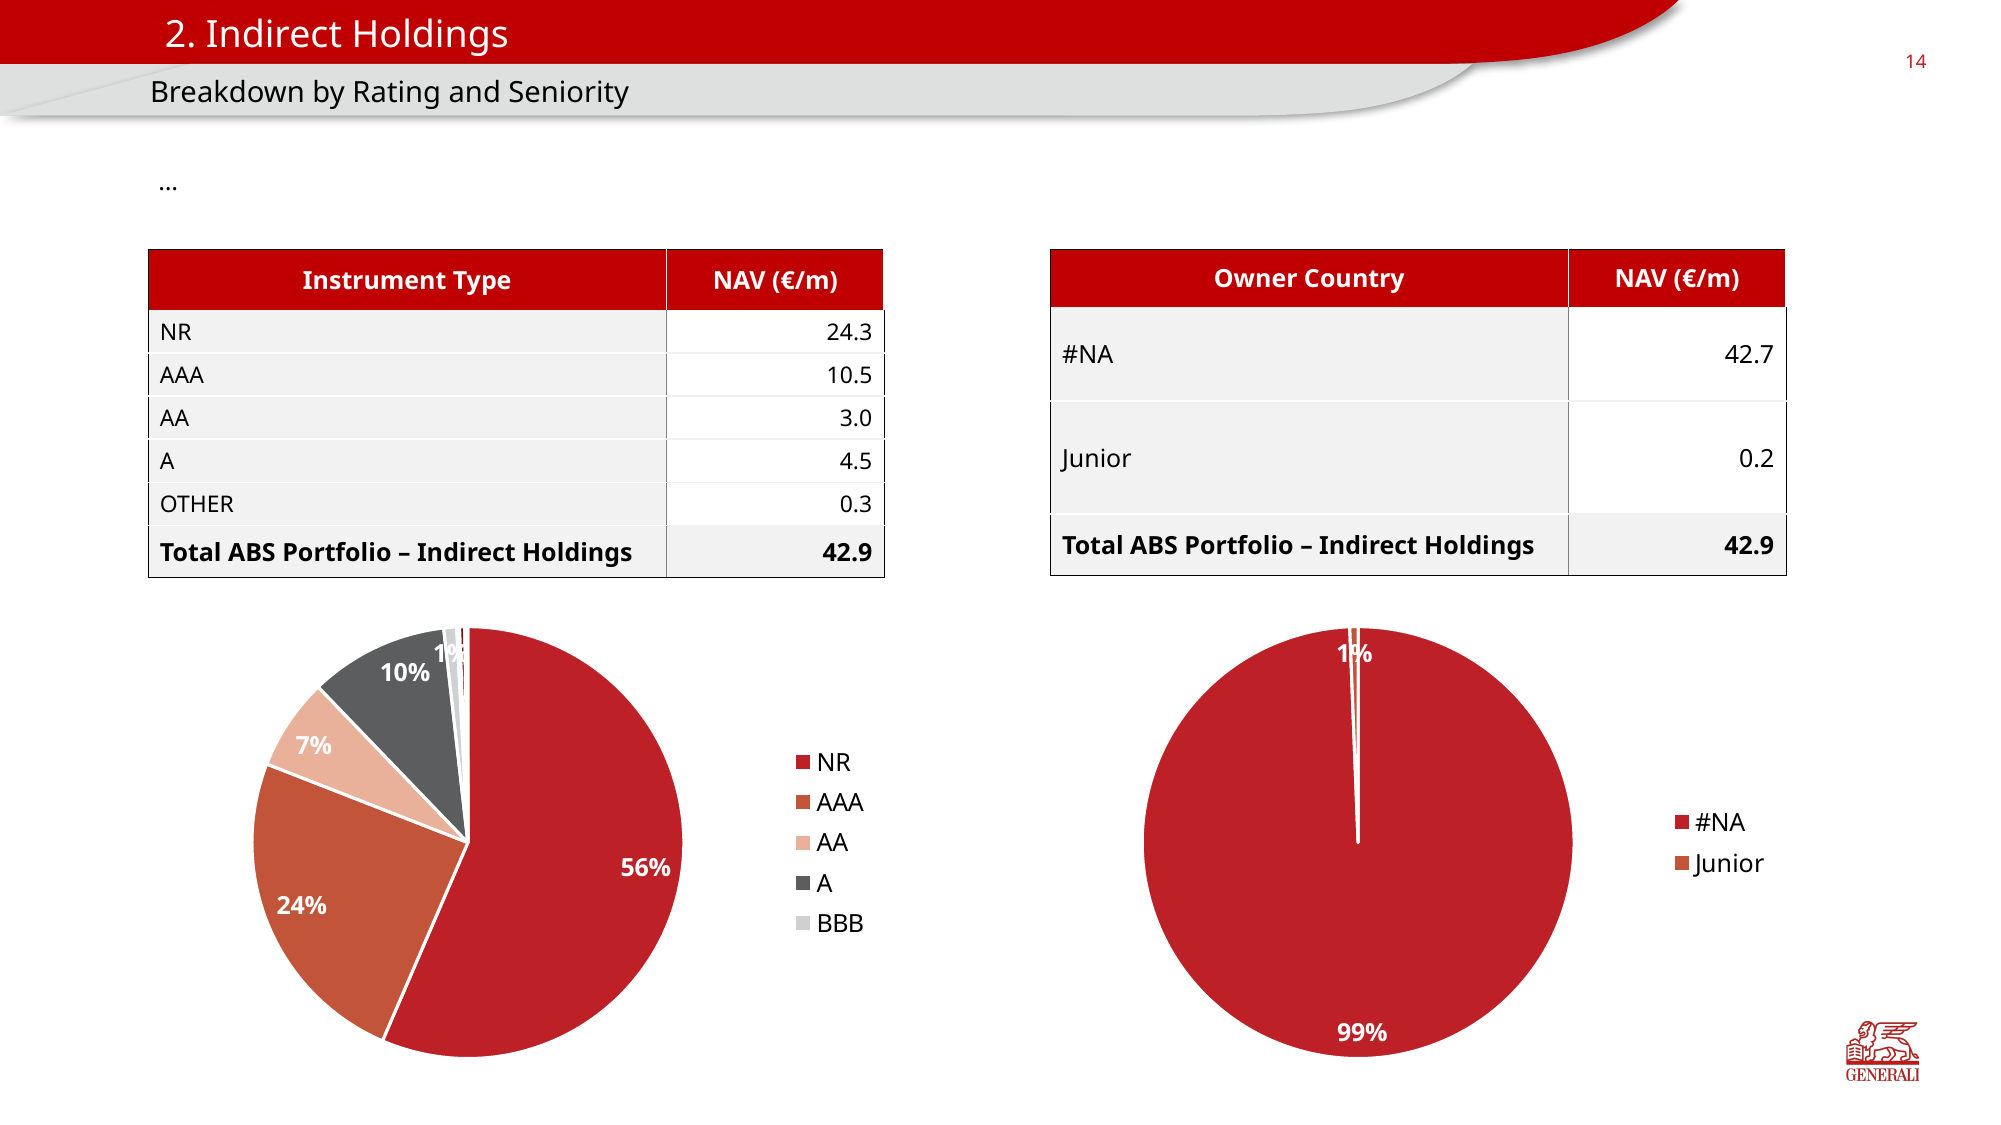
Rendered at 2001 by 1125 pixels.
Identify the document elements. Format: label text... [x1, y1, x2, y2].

table_cell 0.2 [1569, 402, 1786, 513]
table_cell #NA [1051, 307, 1568, 400]
table_cell 0.3 [667, 483, 884, 525]
table_cell 4.5 [667, 440, 884, 482]
table_cell 24.3 [667, 310, 884, 352]
table_cell A [149, 440, 666, 482]
table_header NAV (€/m) [1569, 250, 1785, 307]
table_cell OTHER [149, 483, 666, 525]
table_cell 42.9 [667, 526, 884, 577]
table_cell NR [149, 310, 666, 352]
table_cell 3.0 [667, 397, 884, 438]
table_cell 10.5 [667, 354, 884, 395]
chart [147, 617, 885, 1068]
table_header Owner Country [1051, 250, 1568, 307]
text_box 14 [1882, 49, 1927, 80]
table_cell Junior [1051, 402, 1568, 513]
table_header NAV (€/m) [667, 250, 883, 310]
table_header Instrument Type [149, 250, 666, 310]
table_cell Total ABS Portfolio – Indirect Holdings [1051, 515, 1568, 575]
text_box … [143, 158, 1481, 203]
table_cell 42.9 [1569, 515, 1786, 575]
table_cell 42.7 [1569, 307, 1786, 400]
chart [1050, 617, 1787, 1068]
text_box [0, 0, 1679, 117]
table_cell AA [149, 397, 666, 438]
table_cell Total ABS Portfolio – Indirect Holdings [149, 526, 666, 577]
table_cell AAA [149, 354, 666, 395]
